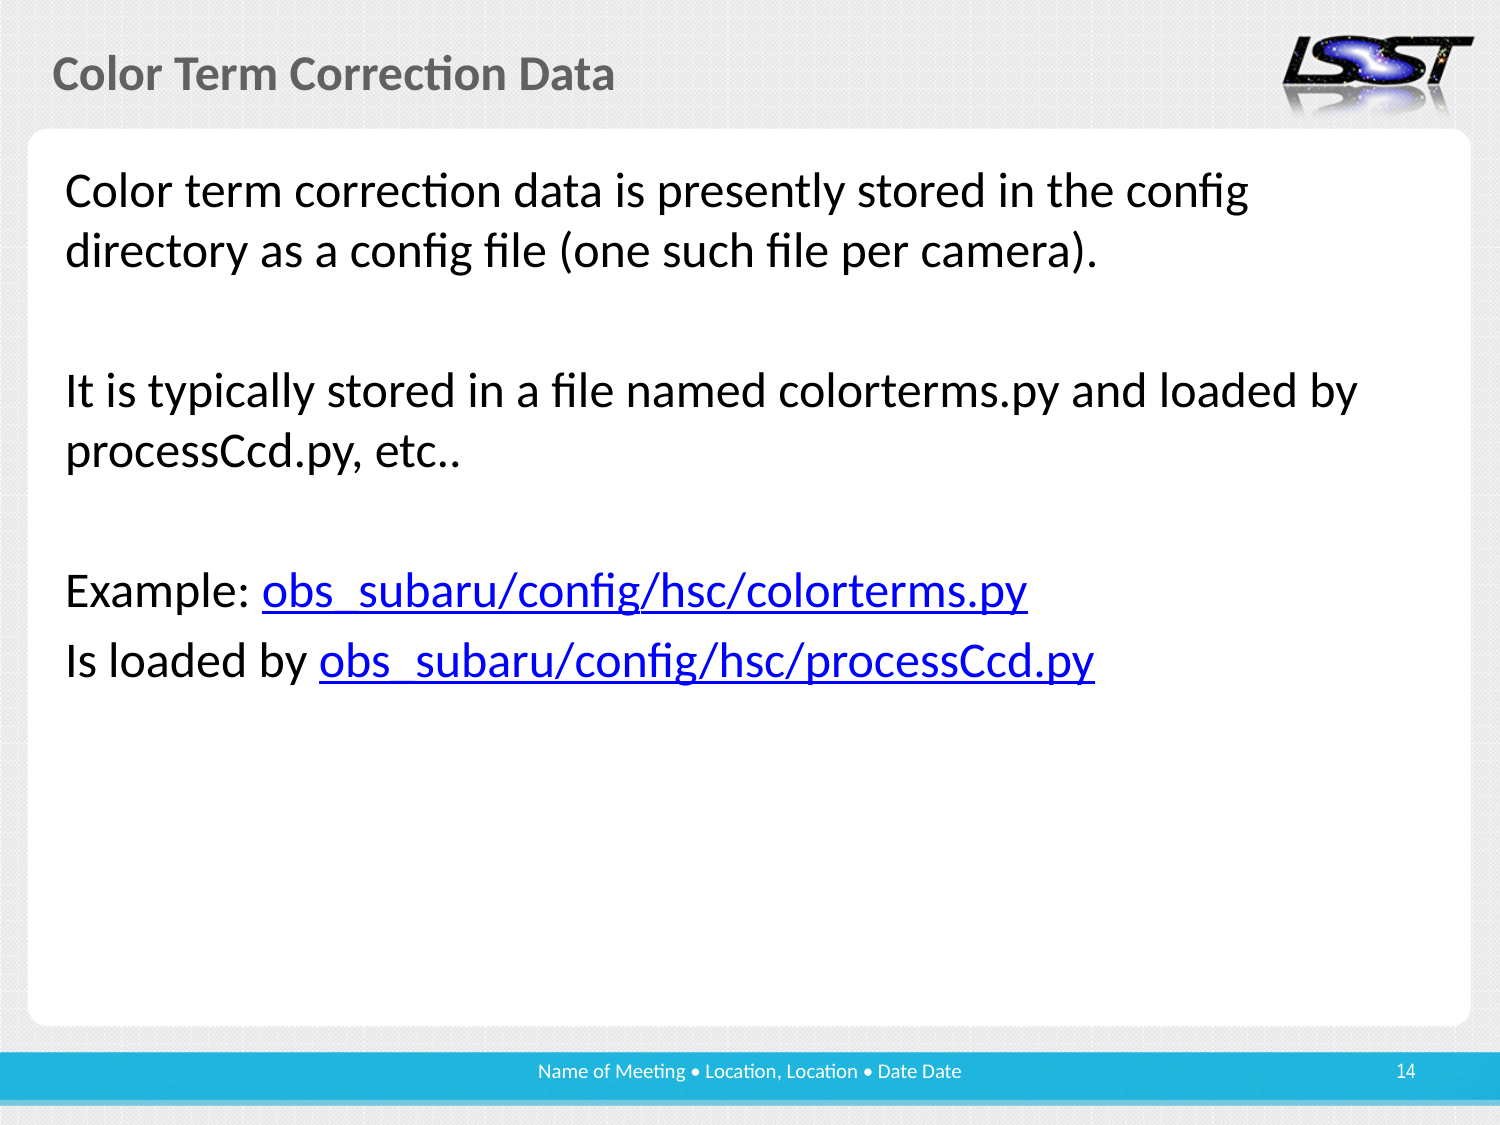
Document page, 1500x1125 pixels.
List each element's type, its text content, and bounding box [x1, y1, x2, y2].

picture [0, 0, 1500, 1125]
list Color term correction data is presently stored in the config directory as a config file (one such file per camera). It is typically stored in a file named colorterms.py and loaded by processCcd.py, etc.. Example: obs_subaru/config/hsc/colorterms.py Is loaded by obs_subaru/config/hsc/processCcd.py [49, 149, 1451, 1001]
title Color Term Correction Data [37, 24, 1053, 117]
